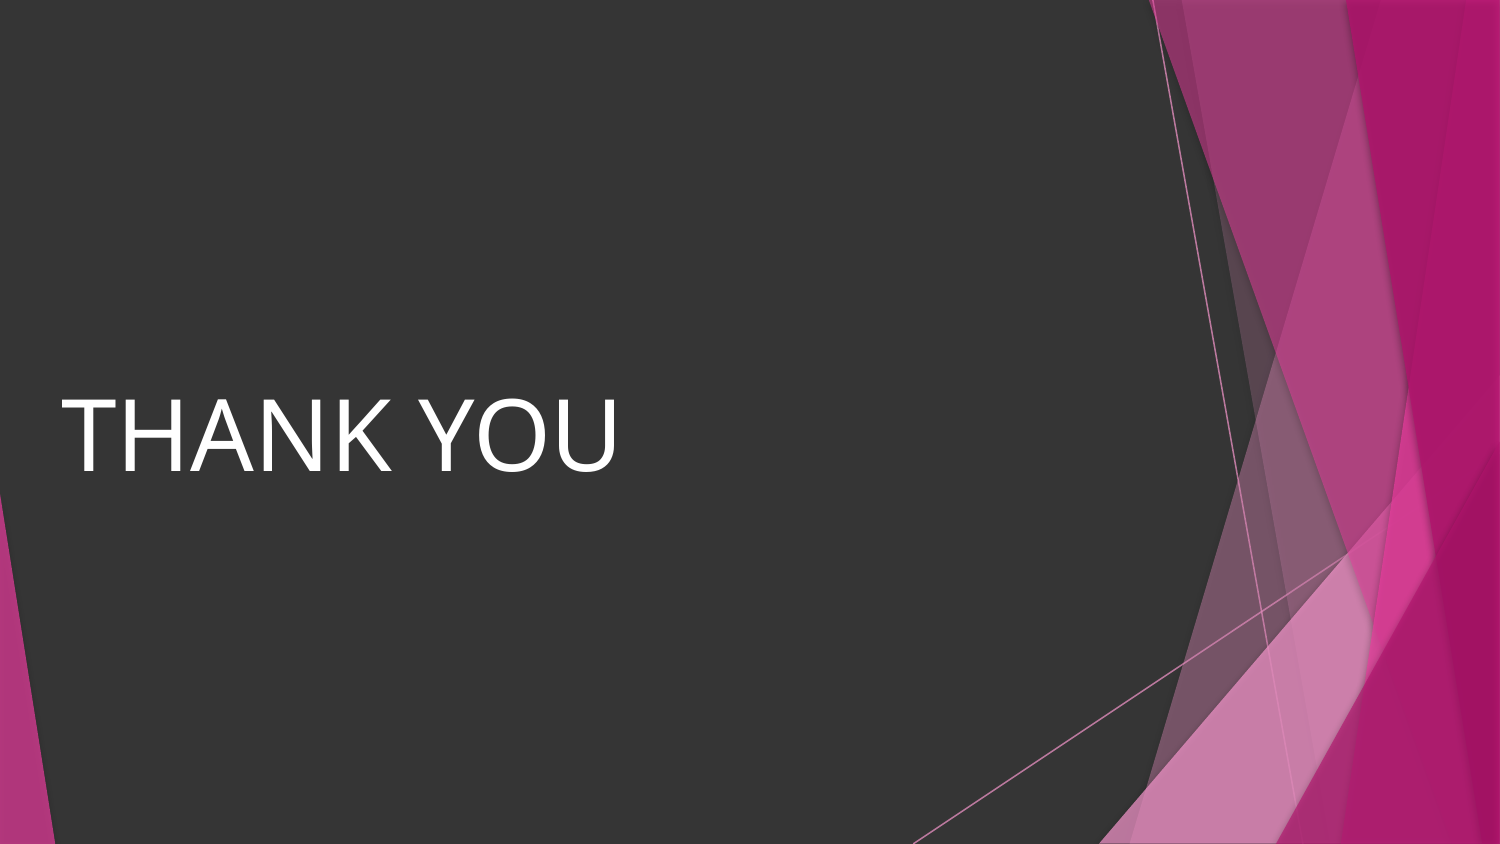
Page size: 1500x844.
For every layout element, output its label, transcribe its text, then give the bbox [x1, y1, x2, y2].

title THANK YOU [46, 116, 1071, 746]
